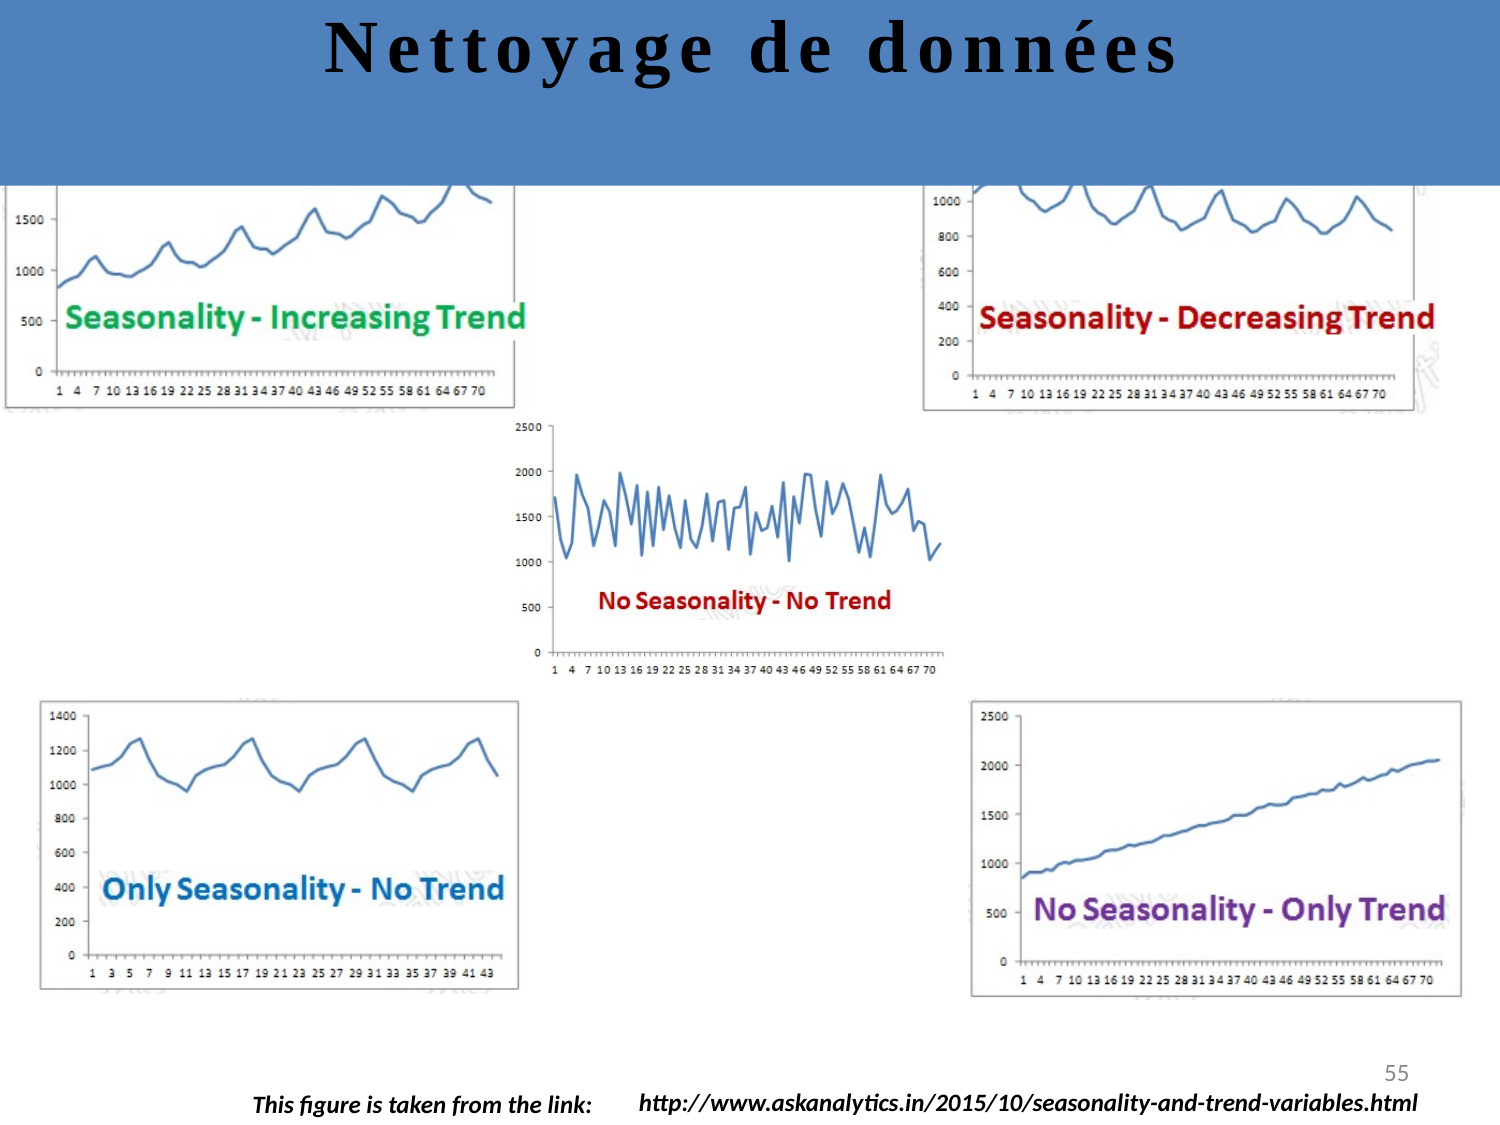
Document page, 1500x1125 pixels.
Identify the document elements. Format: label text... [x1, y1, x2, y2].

picture [920, 112, 1439, 414]
title Nettoyage de données [0, 0, 1500, 186]
picture [1, 99, 530, 414]
text_box This figure is taken from the link: [237, 1081, 665, 1125]
picture [967, 698, 1465, 1001]
picture [511, 418, 951, 680]
text_box http://www.askanalytics.in/2015/10/seasonality-and-trend-variables.html [624, 1079, 1500, 1125]
picture [37, 698, 523, 995]
slide_number 55 [1377, 1060, 1416, 1090]
